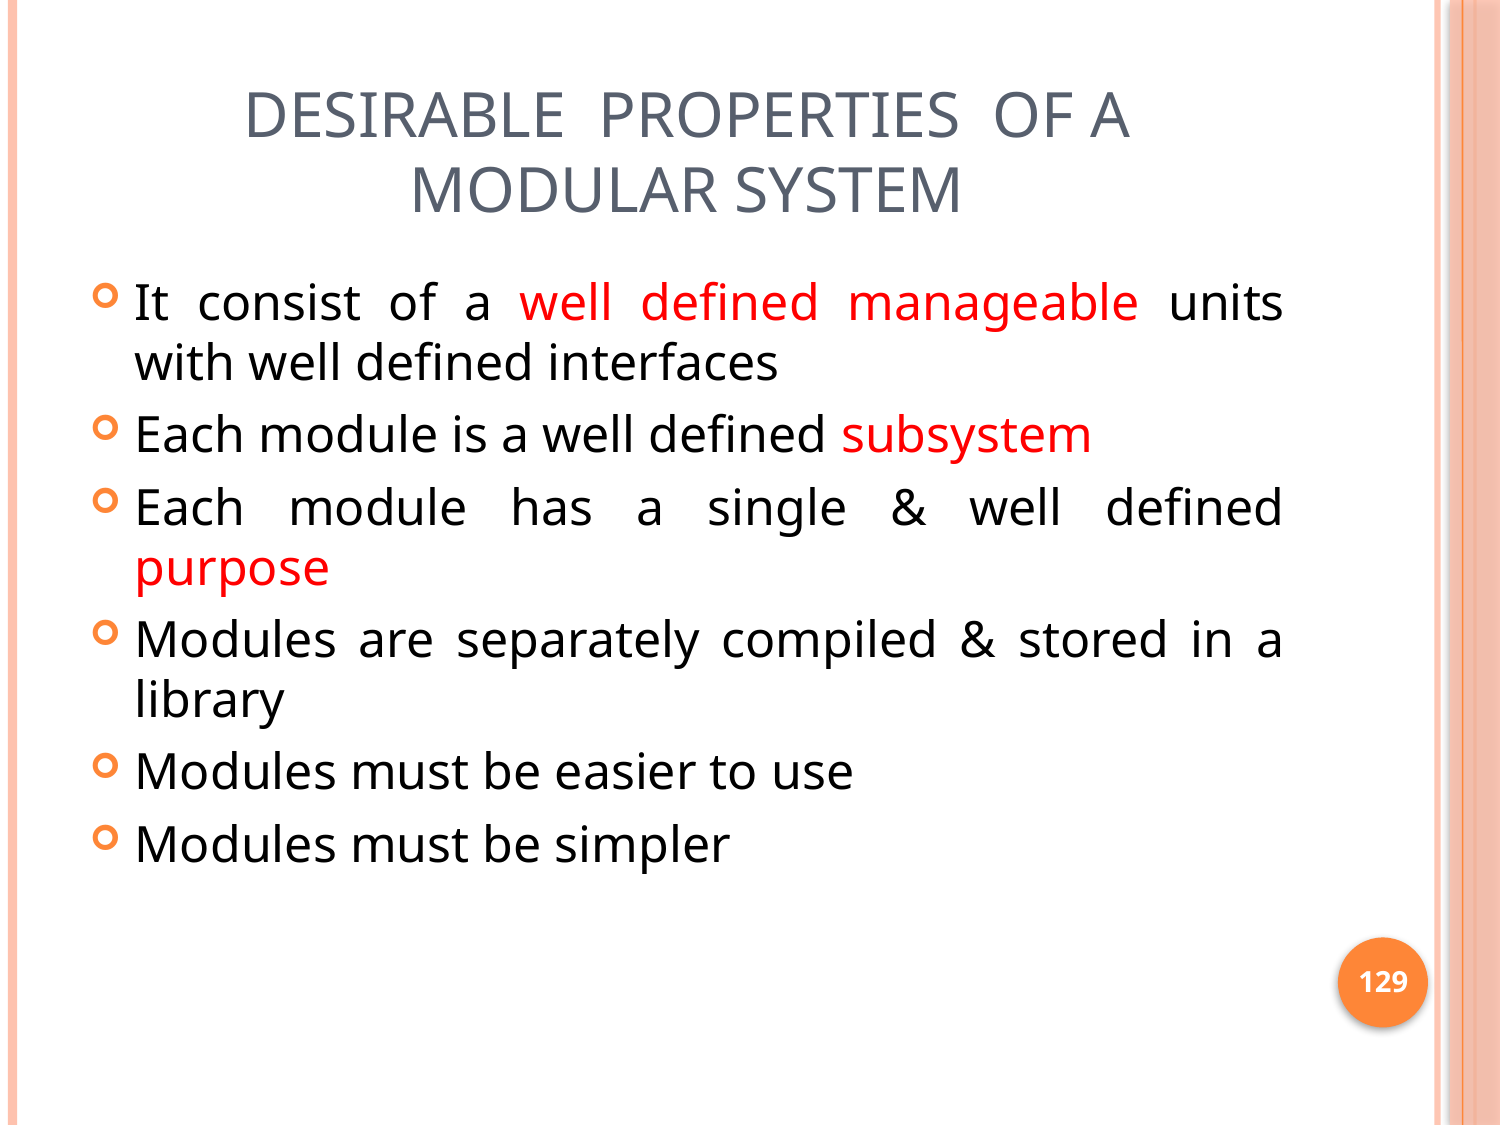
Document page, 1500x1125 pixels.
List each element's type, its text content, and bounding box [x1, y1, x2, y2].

title Desirable properties of a modular system [75, 45, 1300, 233]
slide_number 129 [1333, 940, 1434, 1027]
list It consist of a well defined manageable units with well defined interfaces Each module is a well defined subsystem Each module has a single & well defined purpose Modules are separately compiled & stored in a library Modules must be easier to use Modules must be simpler [75, 262, 1300, 1062]
